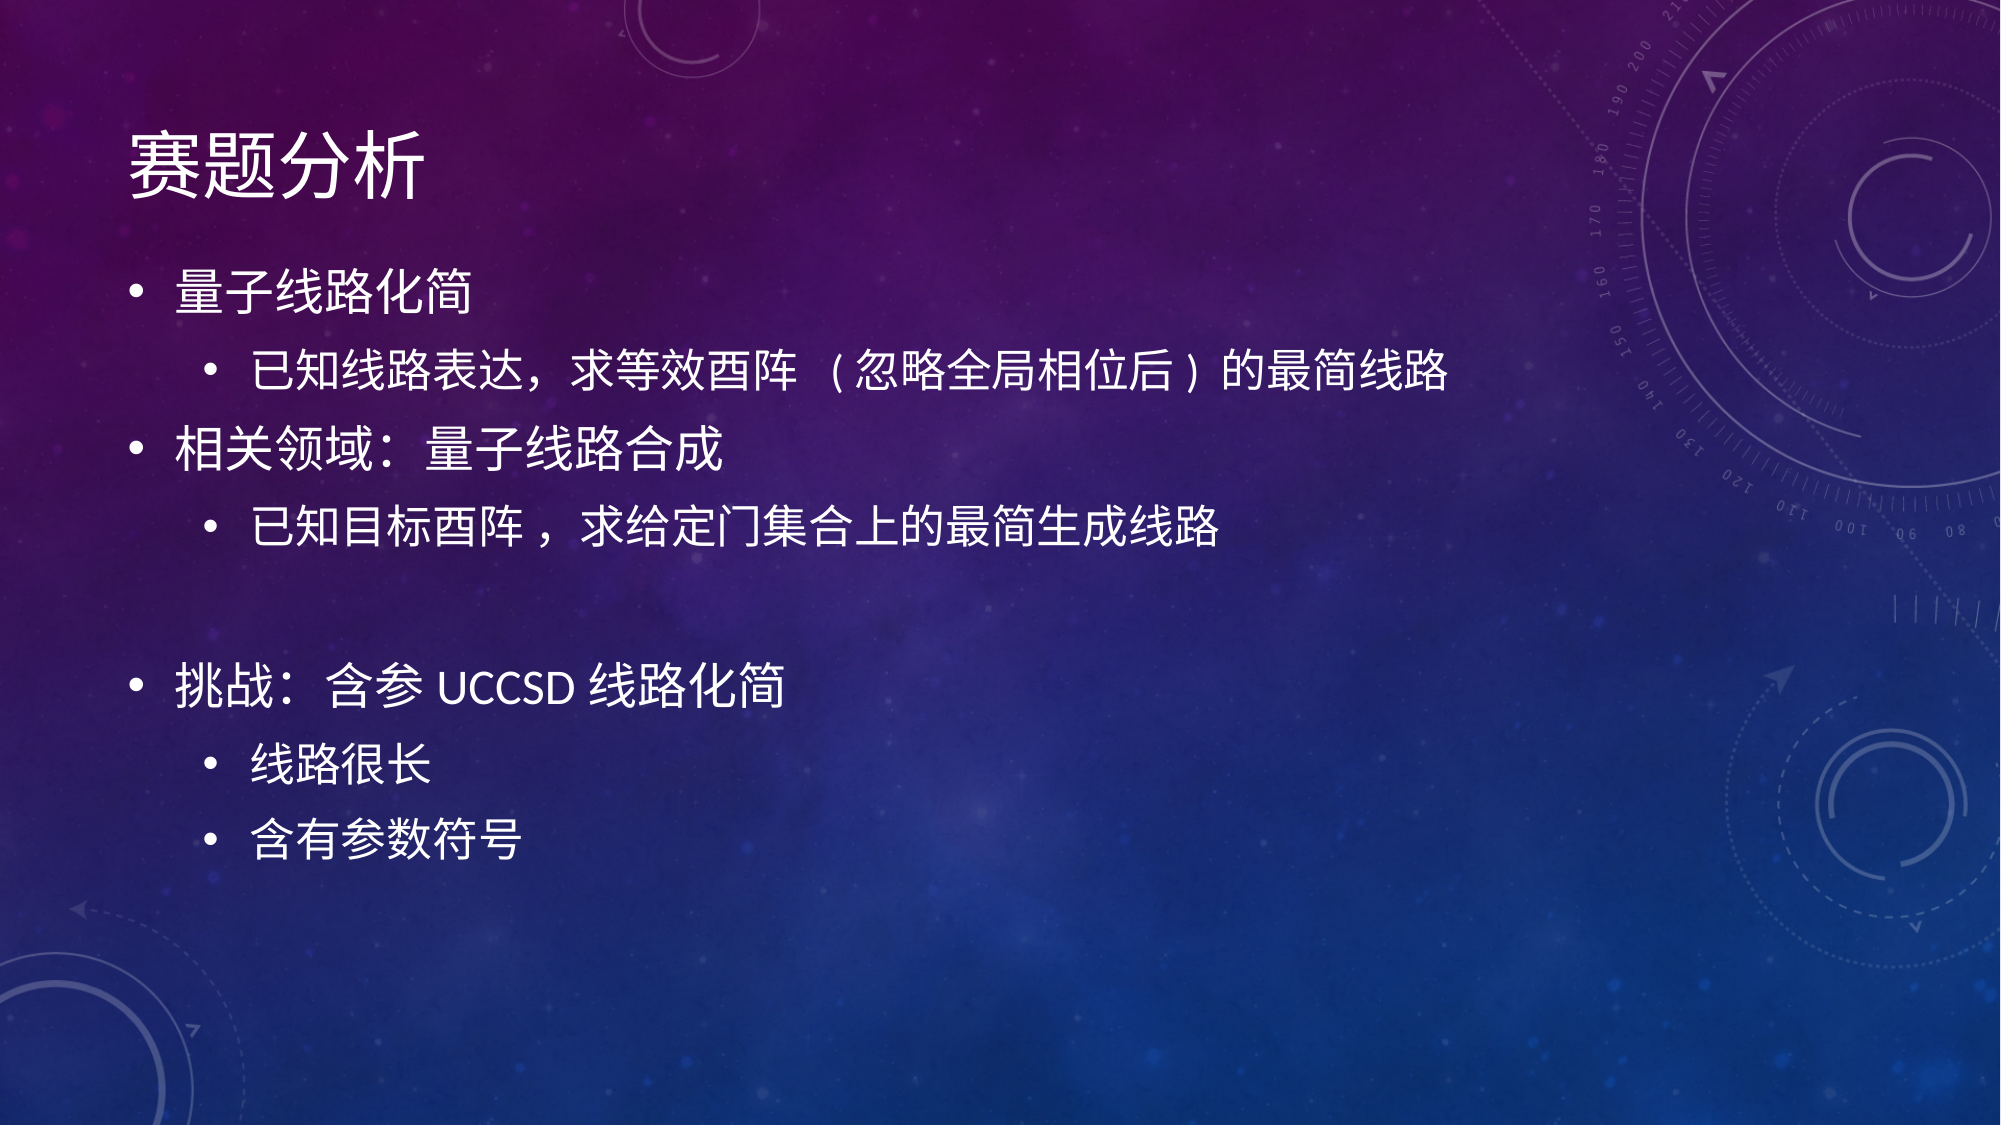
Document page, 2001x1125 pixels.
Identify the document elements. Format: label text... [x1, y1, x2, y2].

title 赛题分析 [112, 99, 1775, 229]
picture [0, 0, 2001, 1125]
